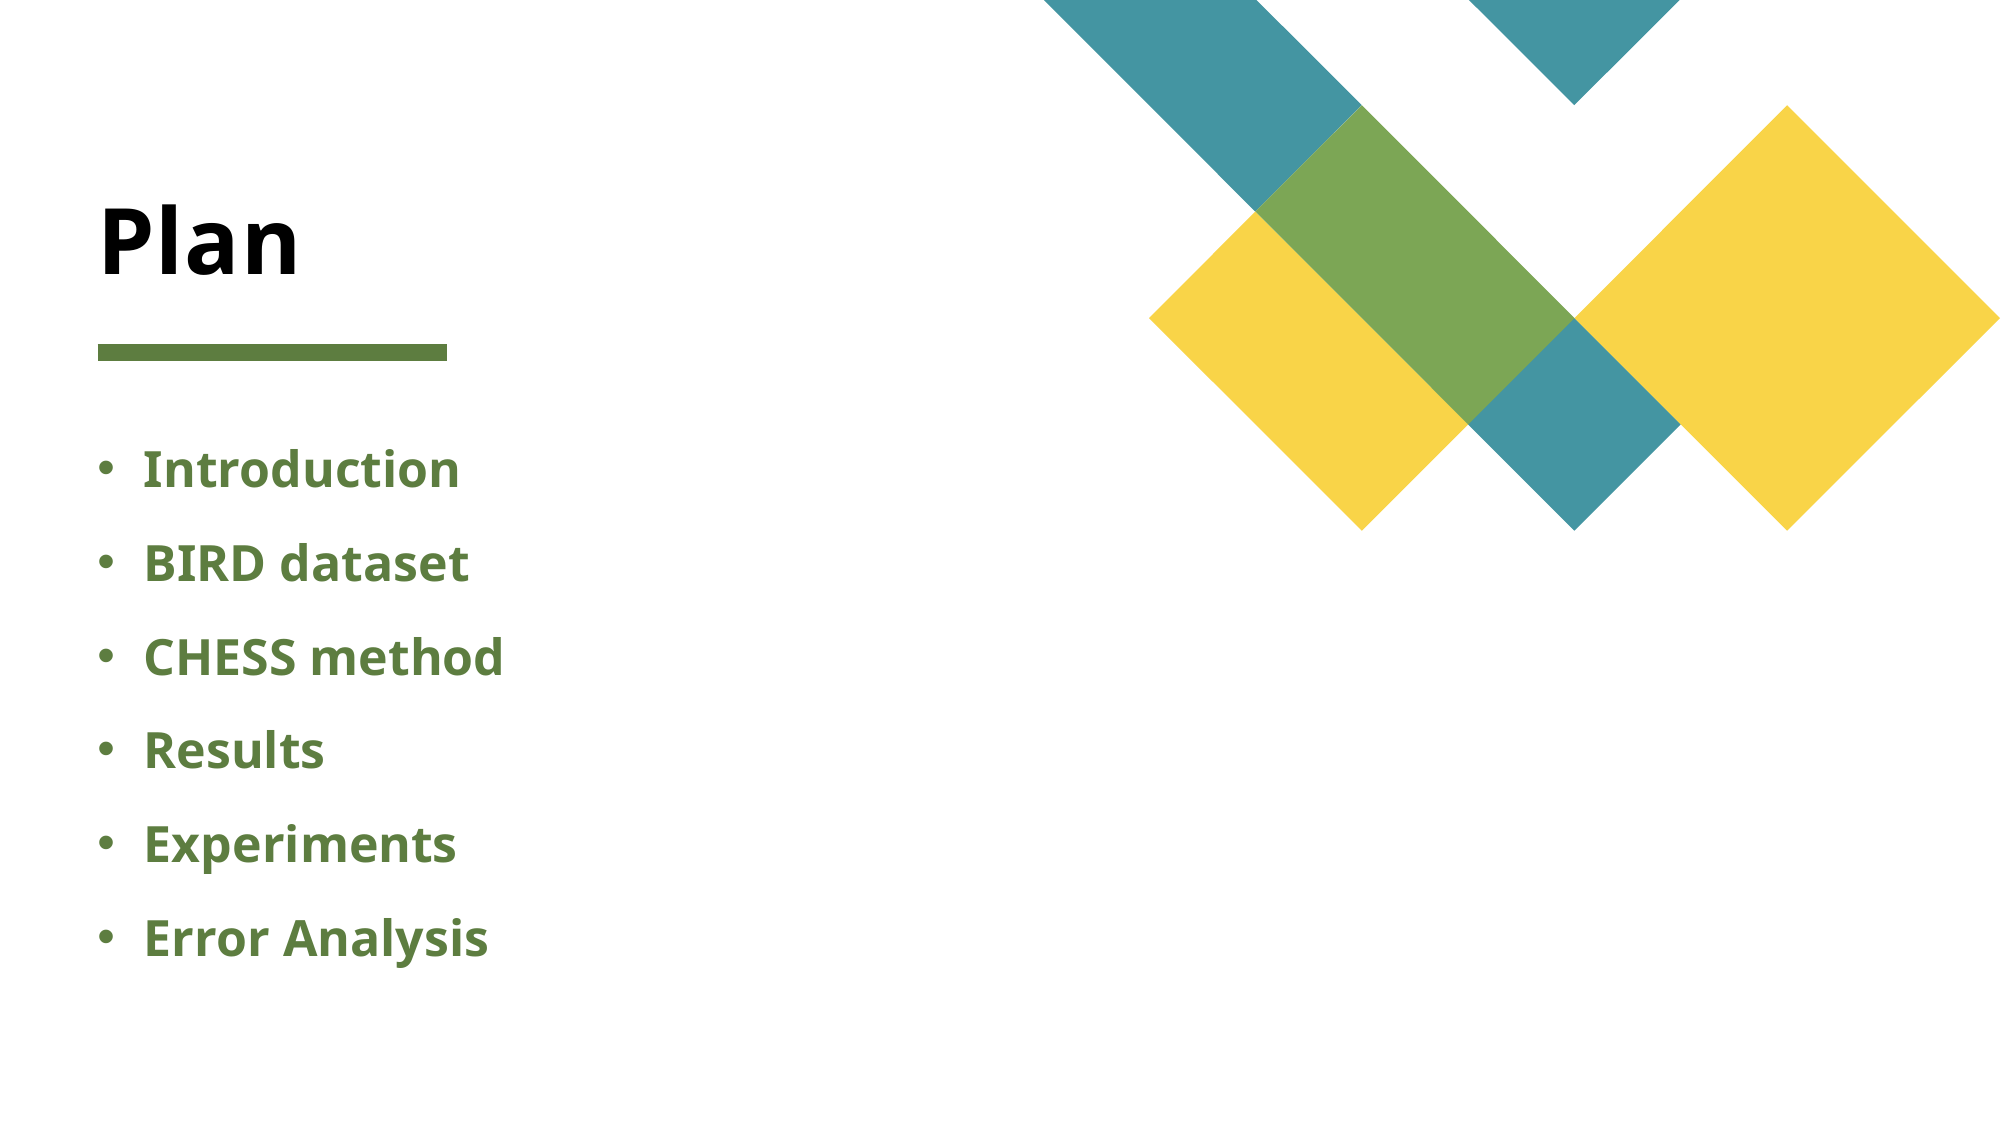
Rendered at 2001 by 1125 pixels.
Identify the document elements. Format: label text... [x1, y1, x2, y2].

list Introduction BIRD dataset CHESS method Results Experiments Error Analysis [97, 374, 1211, 983]
title Plan [97, 31, 1211, 293]
